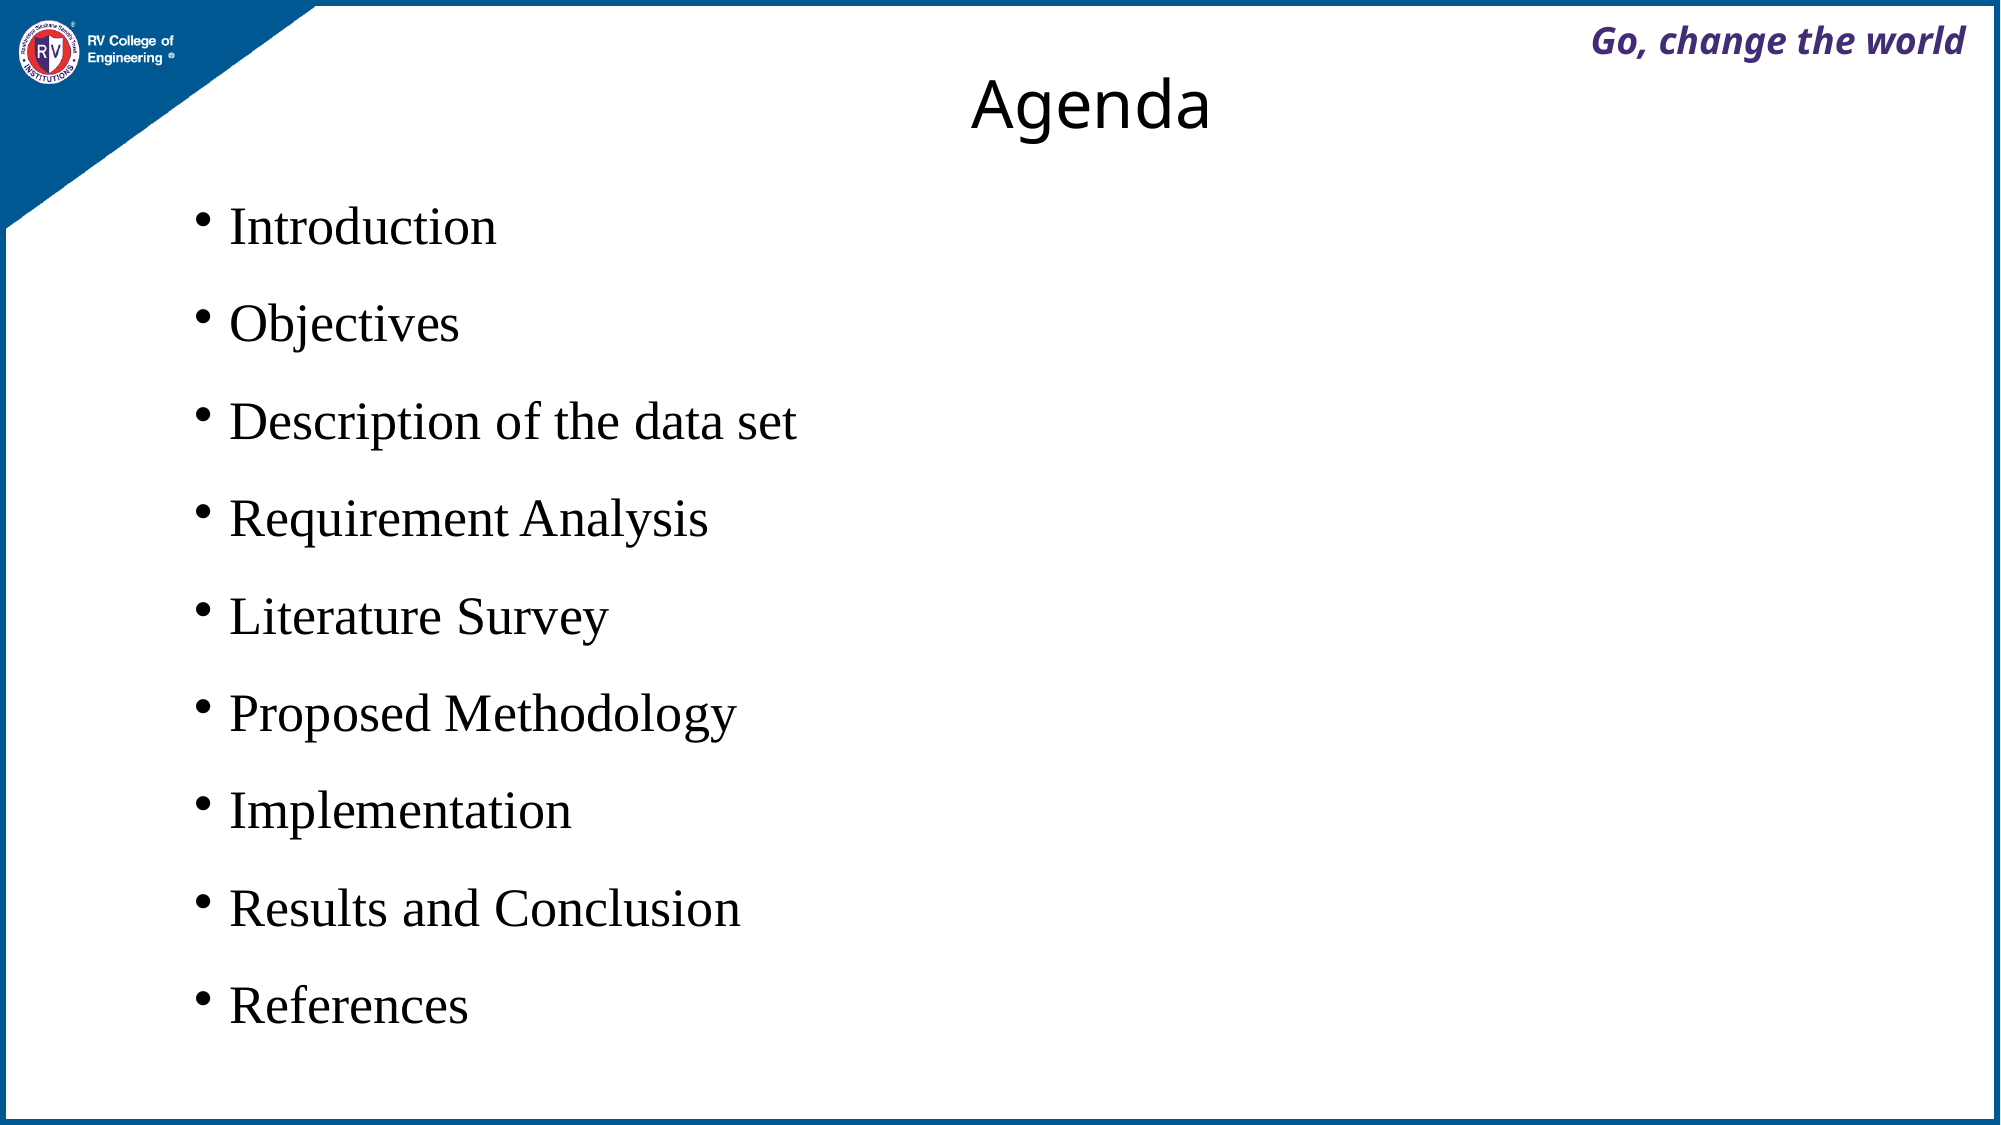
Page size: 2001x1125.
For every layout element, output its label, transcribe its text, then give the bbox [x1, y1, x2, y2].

picture [2, 6, 315, 231]
text_box Agenda [698, 54, 1486, 150]
text_box Introduction Objectives Description of the data set Requirement Analysis Literature Survey Proposed Methodology Implementation Results and Conclusion References [179, 150, 1653, 1042]
